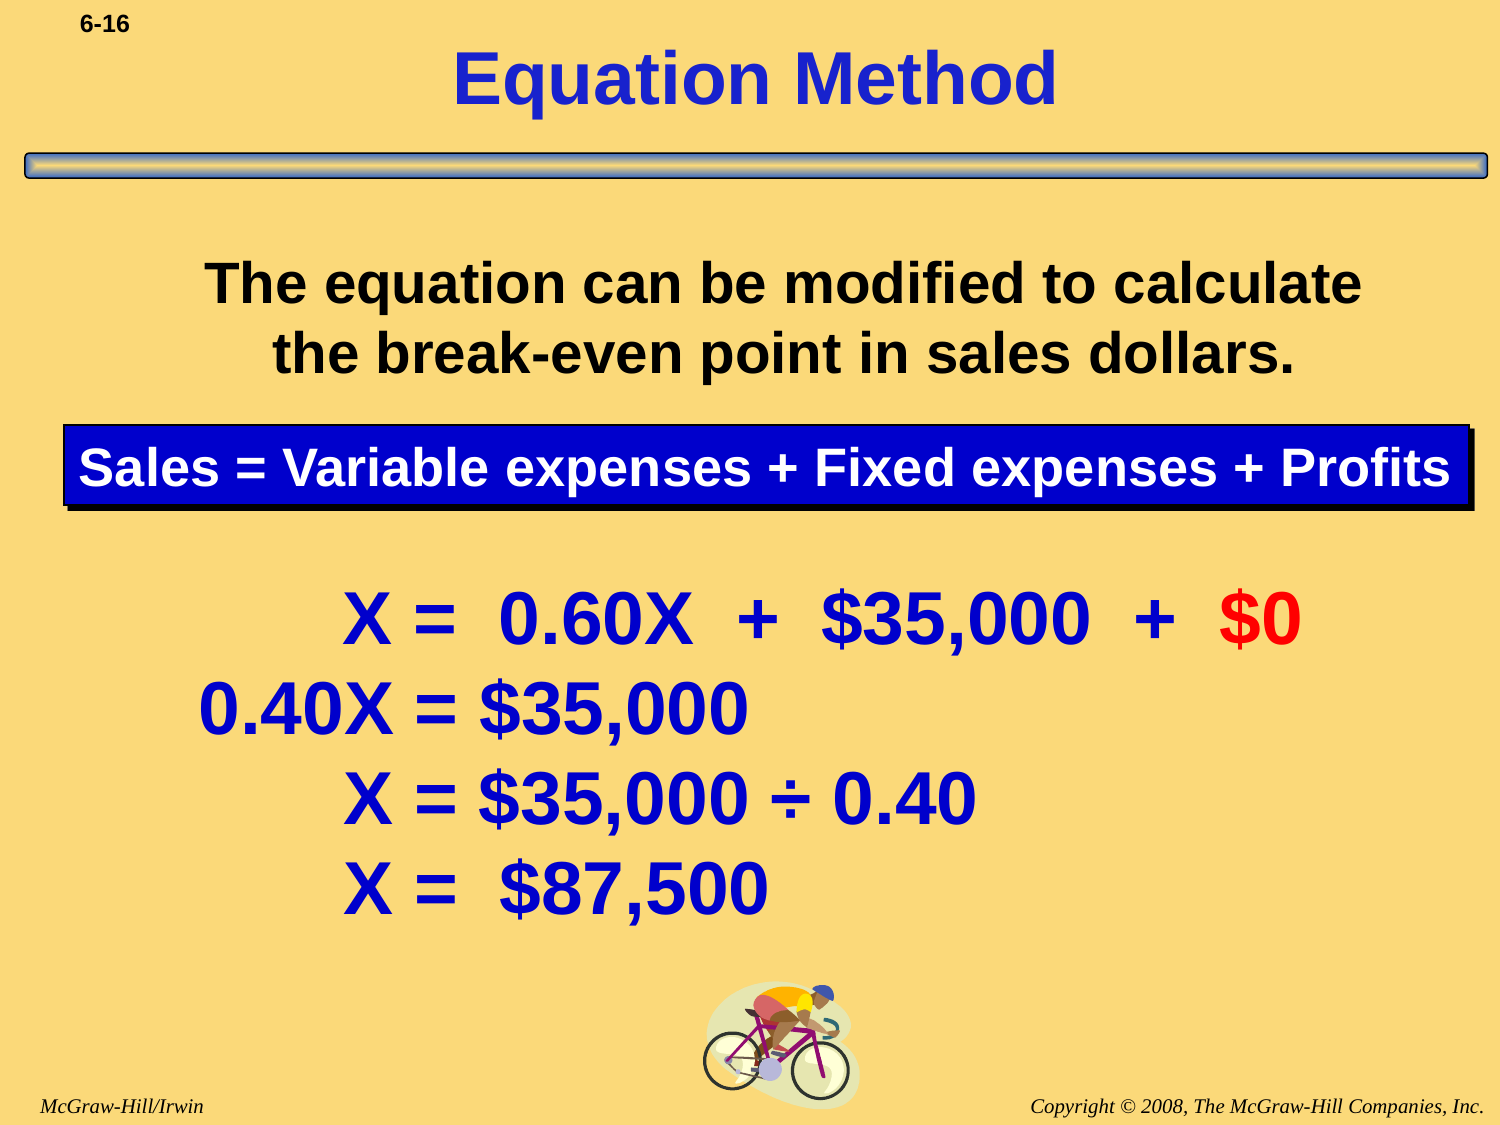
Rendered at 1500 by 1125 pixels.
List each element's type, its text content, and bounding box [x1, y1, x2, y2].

text_box Sales = Variable expenses + Fixed expenses + Profits [64, 425, 1470, 505]
text_box The equation can be modified to calculate the break-even point in sales dollars. [99, 237, 1413, 382]
title Equation Method [24, 12, 1488, 138]
text_box X = 0.60X + $35,000 + $0 0.40X = $35,000 X = $35,000 ÷ 0.40 X = $87,500 [100, 562, 1450, 937]
picture [699, 977, 864, 1113]
